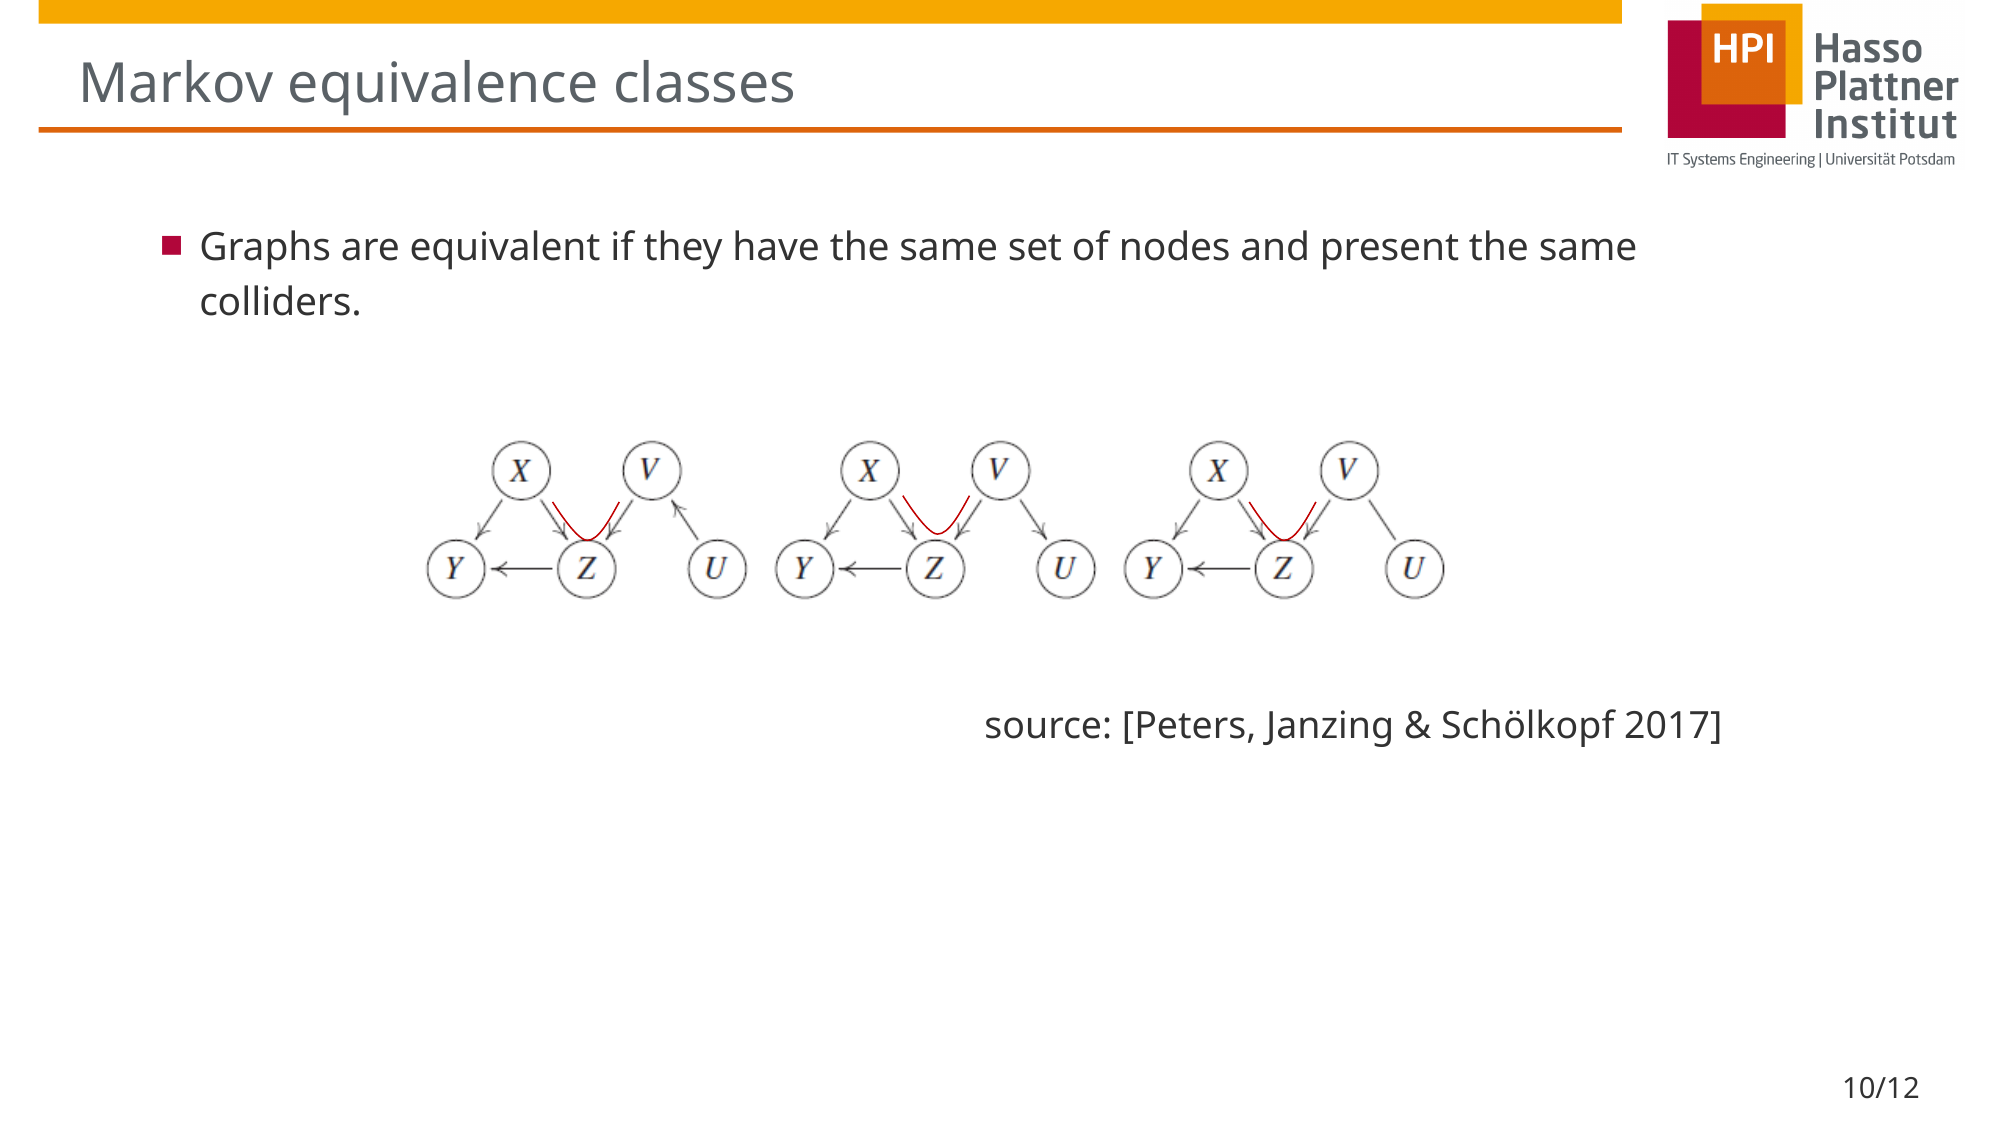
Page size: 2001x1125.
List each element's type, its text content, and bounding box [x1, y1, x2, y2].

picture [415, 416, 1457, 609]
list Graphs are equivalent if they have the same set of nodes and present the same colliders. [159, 212, 1646, 373]
title Markov equivalence classes [78, 23, 1583, 115]
text_box source: [Peters, Janzing & Schölkopf 2017] [969, 694, 1906, 754]
picture [1664, 0, 1965, 170]
